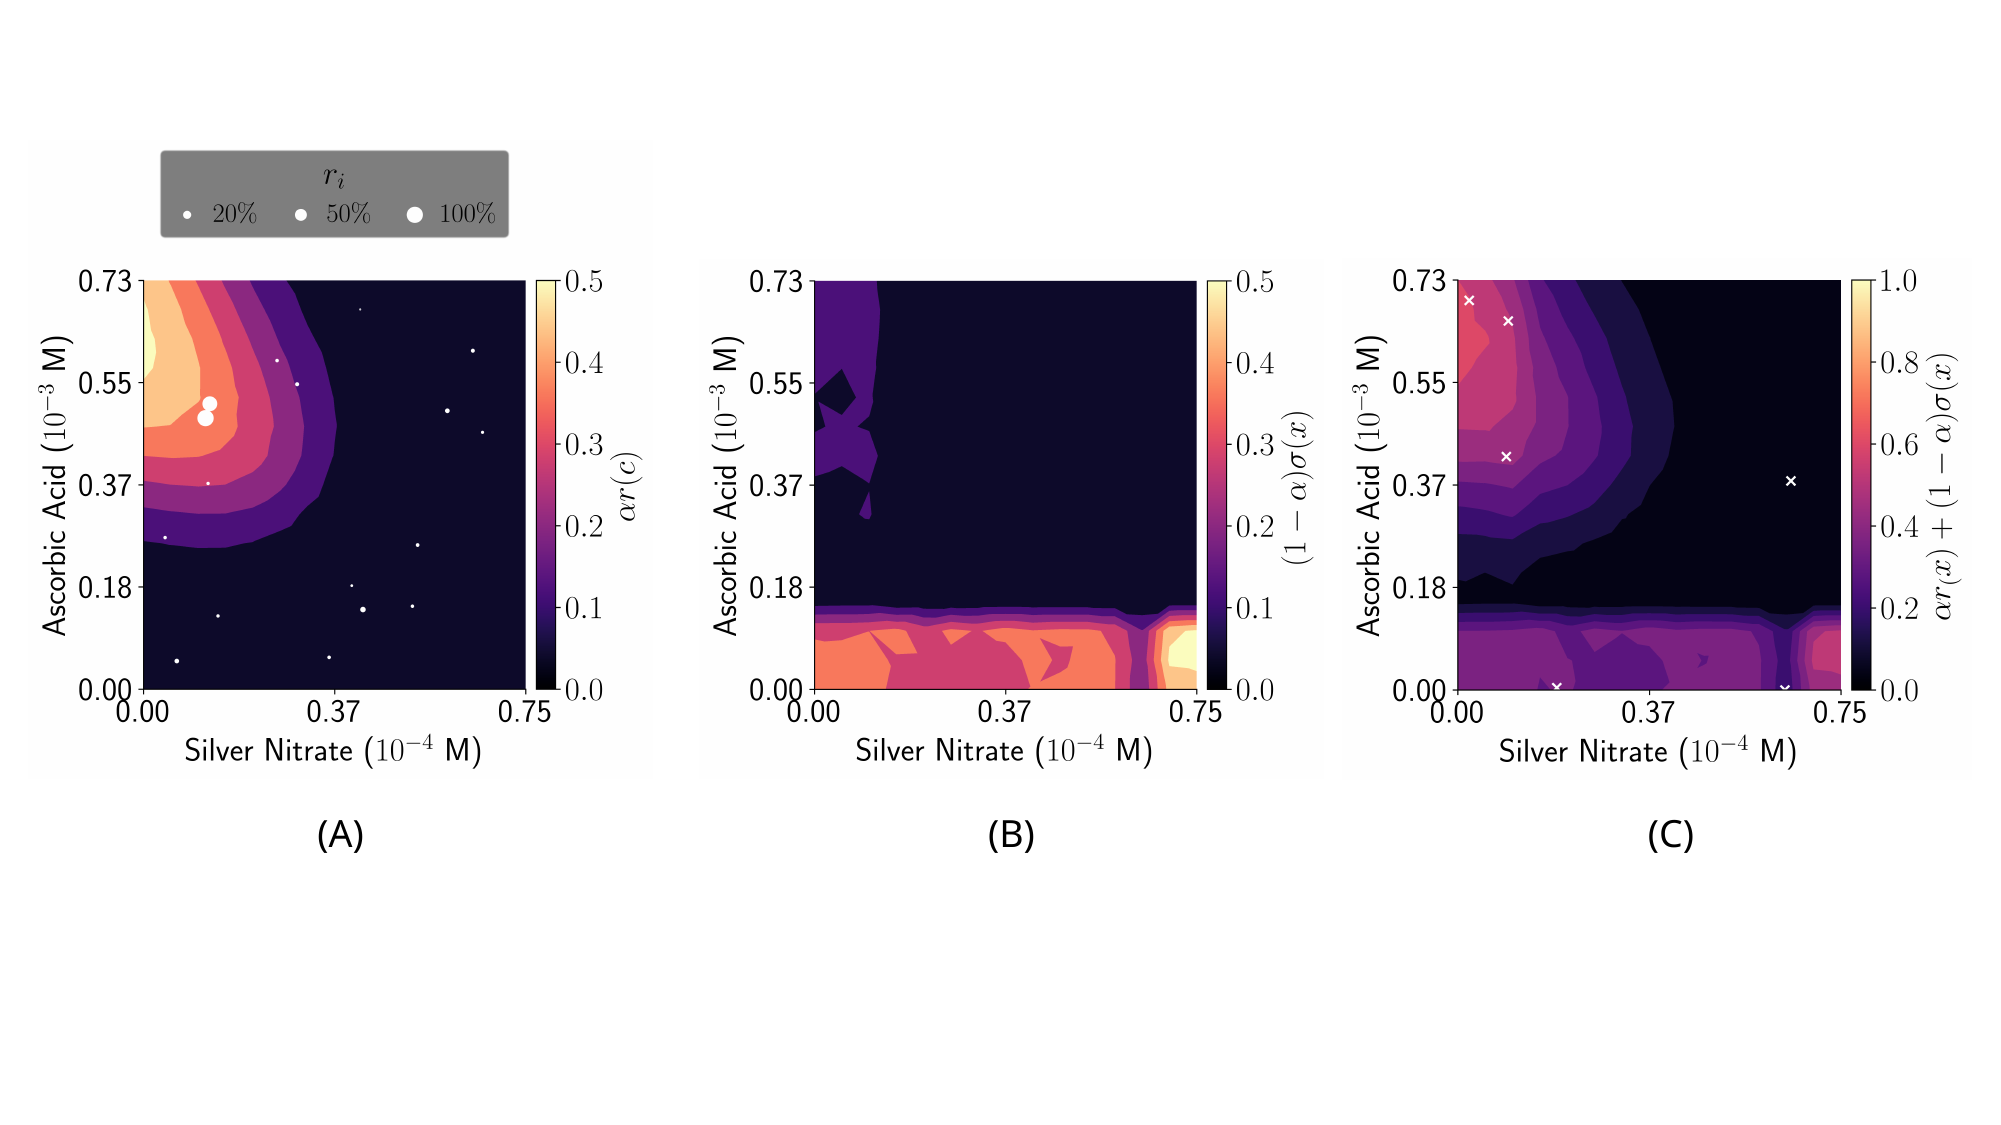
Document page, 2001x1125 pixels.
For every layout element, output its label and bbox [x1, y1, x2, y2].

text_box [28, 139, 1972, 865]
